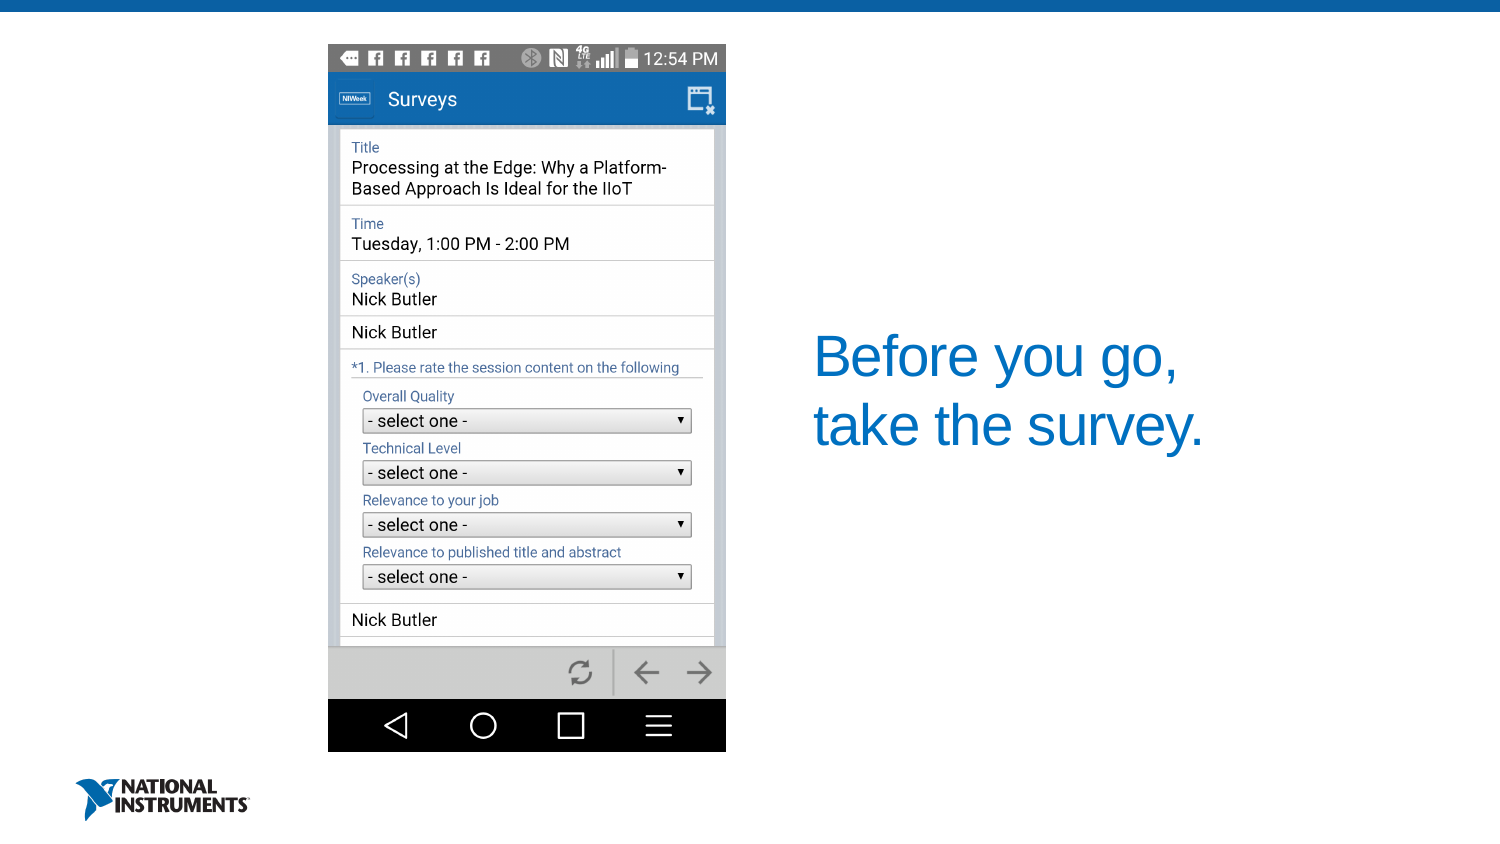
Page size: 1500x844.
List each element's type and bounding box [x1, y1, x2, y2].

picture [328, 44, 726, 752]
